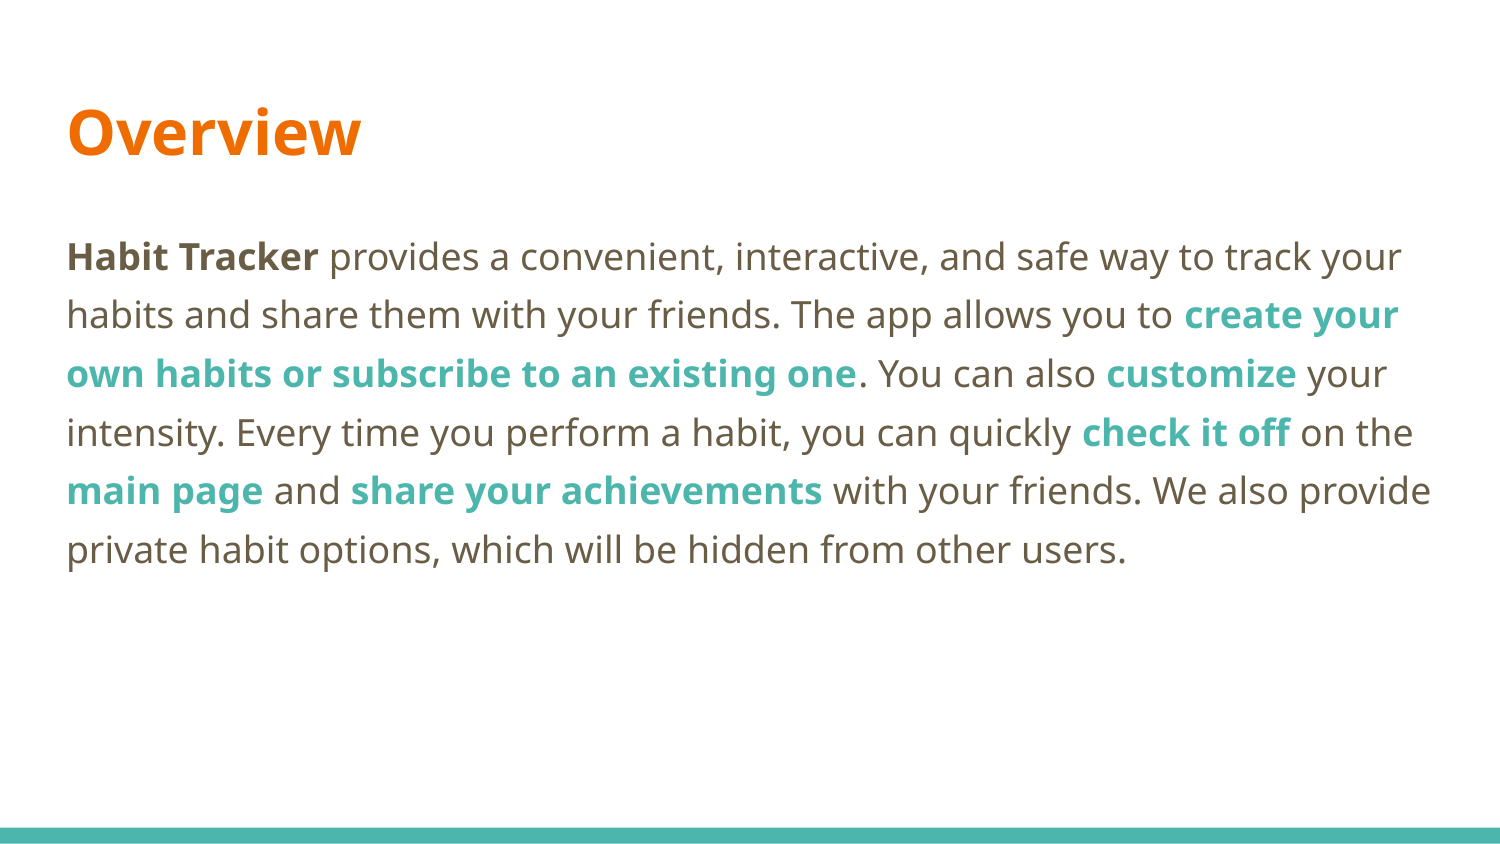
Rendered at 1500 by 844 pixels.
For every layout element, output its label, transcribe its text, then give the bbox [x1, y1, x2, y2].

title Overview [51, 72, 1449, 189]
list Habit Tracker provides a convenient, interactive, and safe way to track your habits and share them with your friends. The app allows you to create your own habits or subscribe to an existing one. You can also customize your intensity. Every time you perform a habit, you can quickly check it off on the main page and share your achievements with your friends. We also provide private habit options, which will be hidden from other users. [51, 207, 1449, 750]
